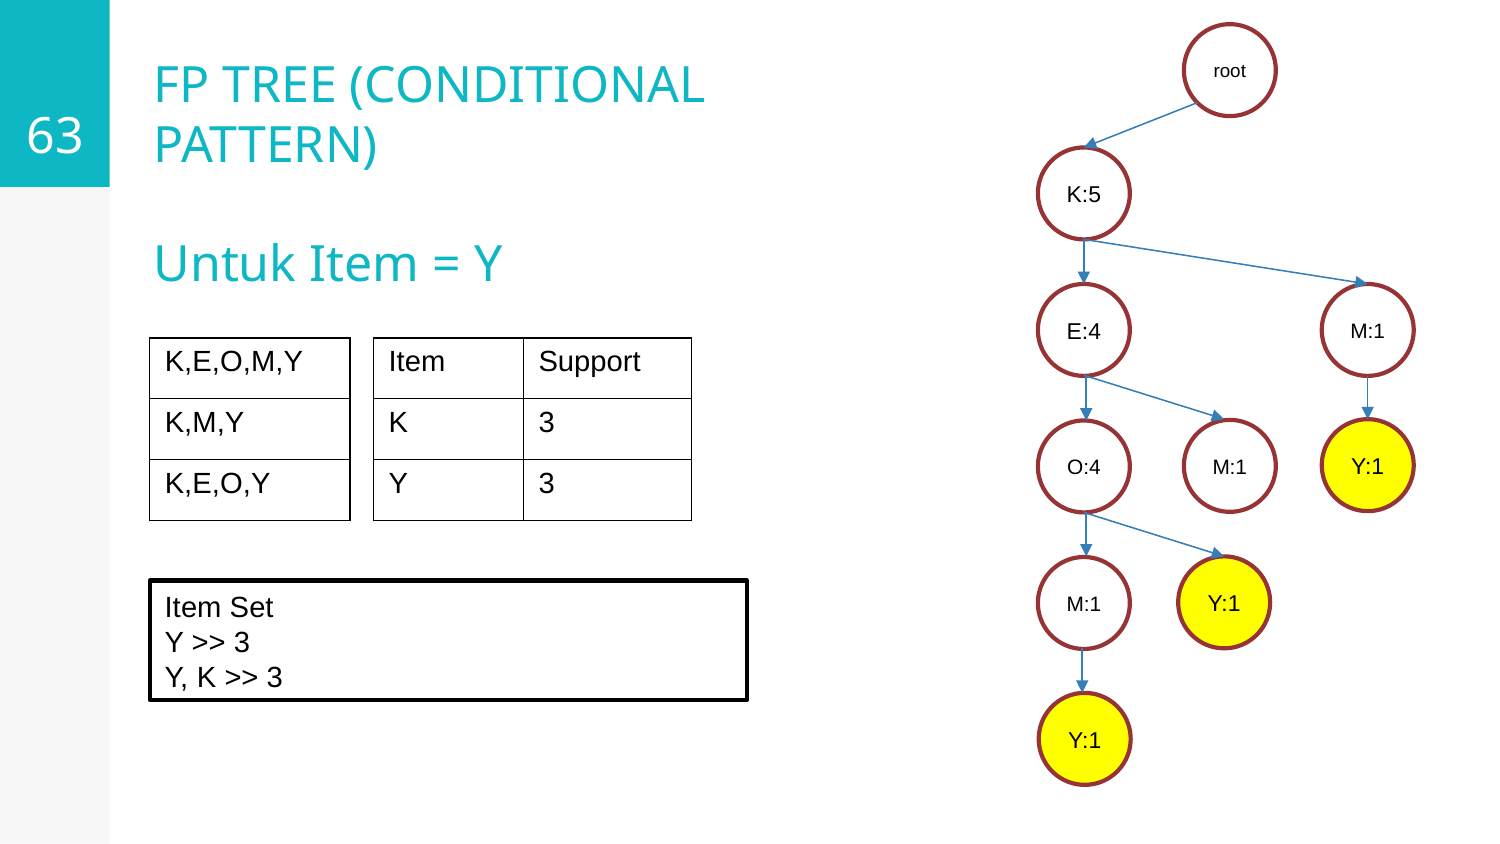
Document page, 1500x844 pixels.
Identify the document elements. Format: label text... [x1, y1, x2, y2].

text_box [1037, 23, 1414, 786]
table_cell K,E,O,Y [150, 460, 349, 520]
text_box Untuk Item = Y [138, 219, 722, 307]
table_cell 3 [524, 399, 691, 459]
table_cell Y [374, 460, 523, 520]
table_cell K [374, 399, 523, 459]
slide_number 63 [0, 0, 110, 187]
title FP TREE (CONDITIONAL PATTERN) [138, 0, 722, 188]
table_header K,E,O,M,Y [150, 339, 349, 398]
table_cell K,M,Y [150, 399, 349, 459]
table_header Item [374, 339, 523, 398]
text_box Item Set Y >> 3 Y, K >> 3 [148, 578, 749, 702]
table_header Support [524, 339, 691, 398]
table_cell 3 [524, 460, 691, 520]
